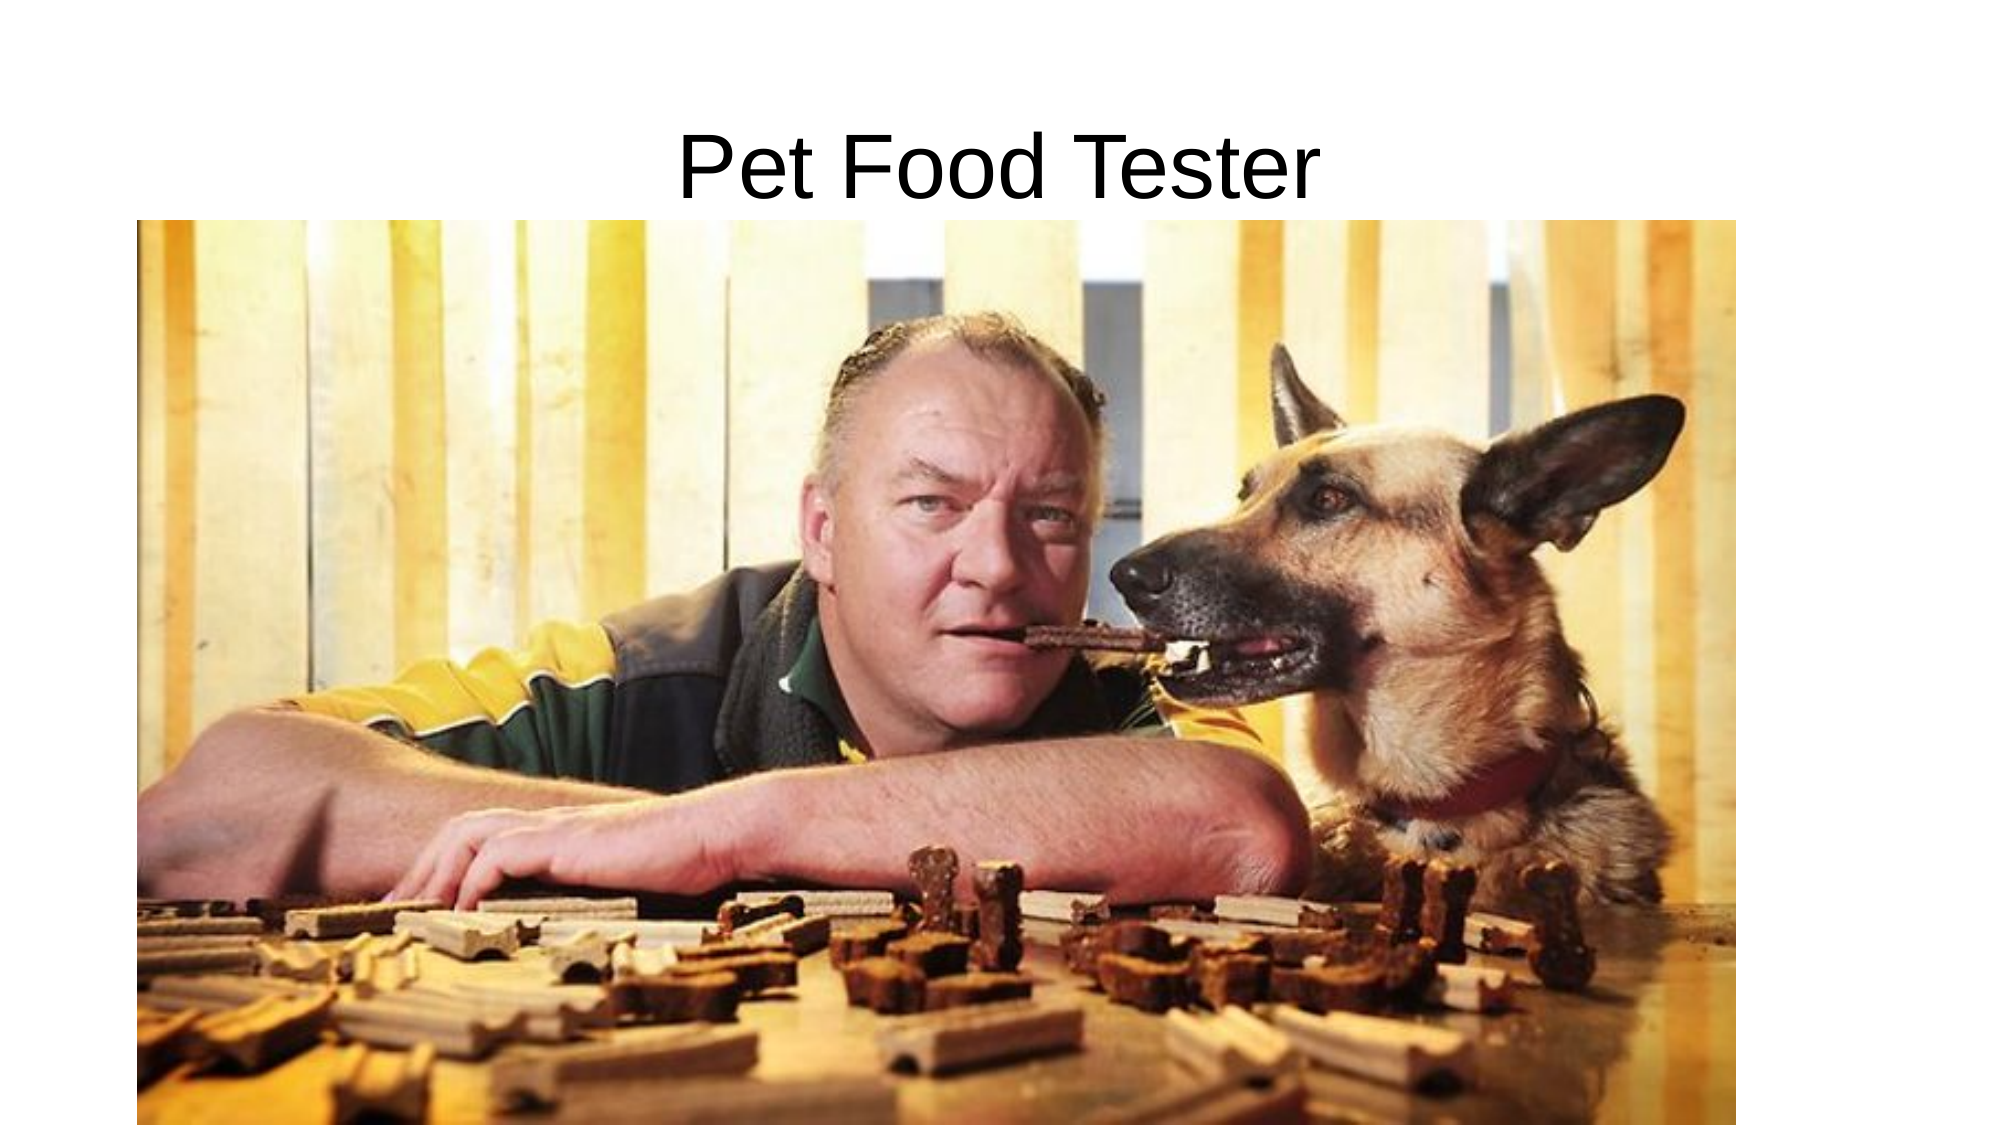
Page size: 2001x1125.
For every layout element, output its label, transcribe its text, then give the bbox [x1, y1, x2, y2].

title Pet Food Tester [137, 59, 1863, 278]
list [137, 220, 1736, 1125]
